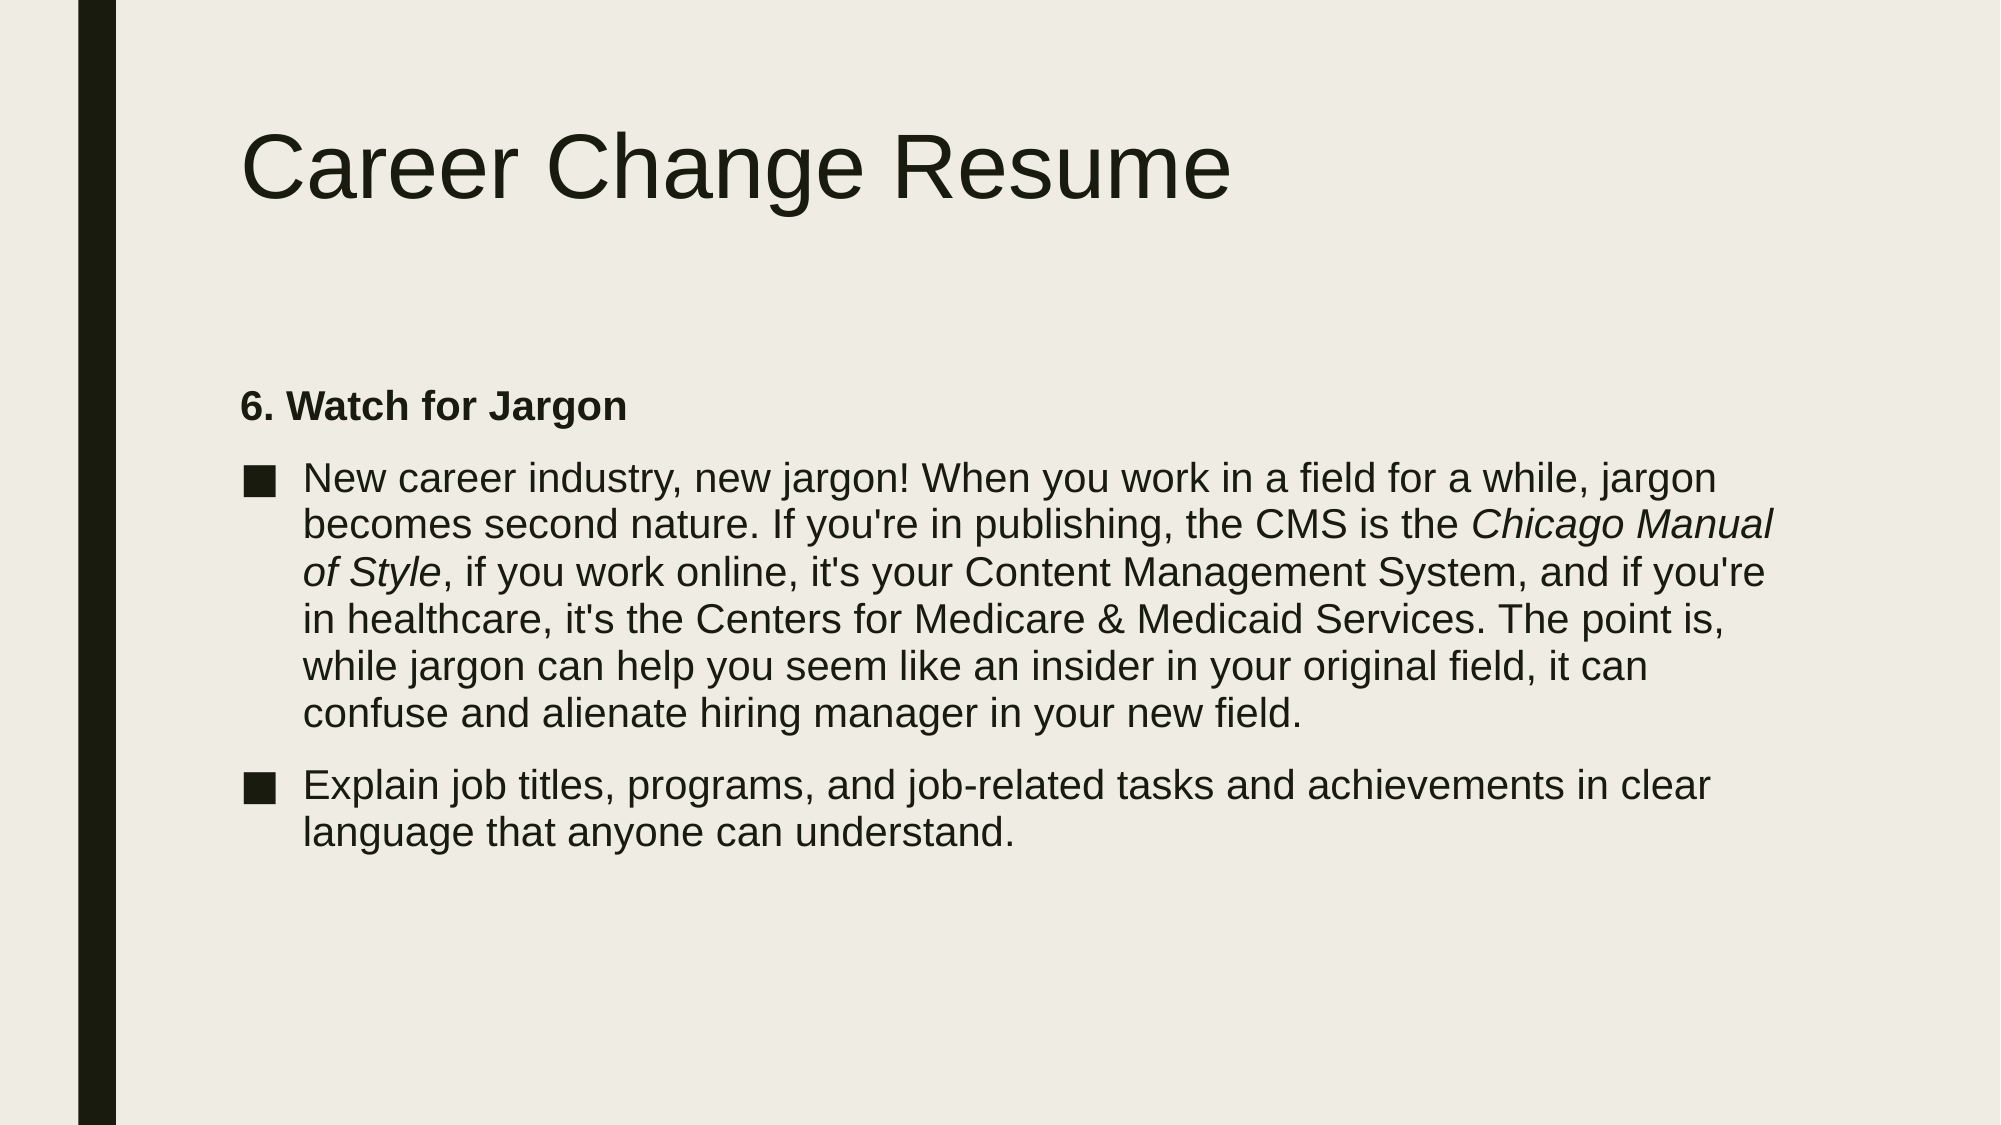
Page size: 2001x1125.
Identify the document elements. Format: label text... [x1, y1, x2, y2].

list 6. Watch for Jargon New career industry, new jargon! When you work in a field for a while, jargon becomes second nature. If you're in publishing, the CMS is the Chicago Manual of Style, if you work online, it's your Content Management System, and if you're in healthcare, it's the Centers for Medicare & Medicaid Services. The point is, while jargon can help you seem like an insider in your original field, it can confuse and alienate hiring manager in your new field. Explain job titles, programs, and job-related tasks and achievements in clear language that anyone can understand. [225, 375, 1800, 963]
title Career Change Resume [225, 112, 1800, 357]
